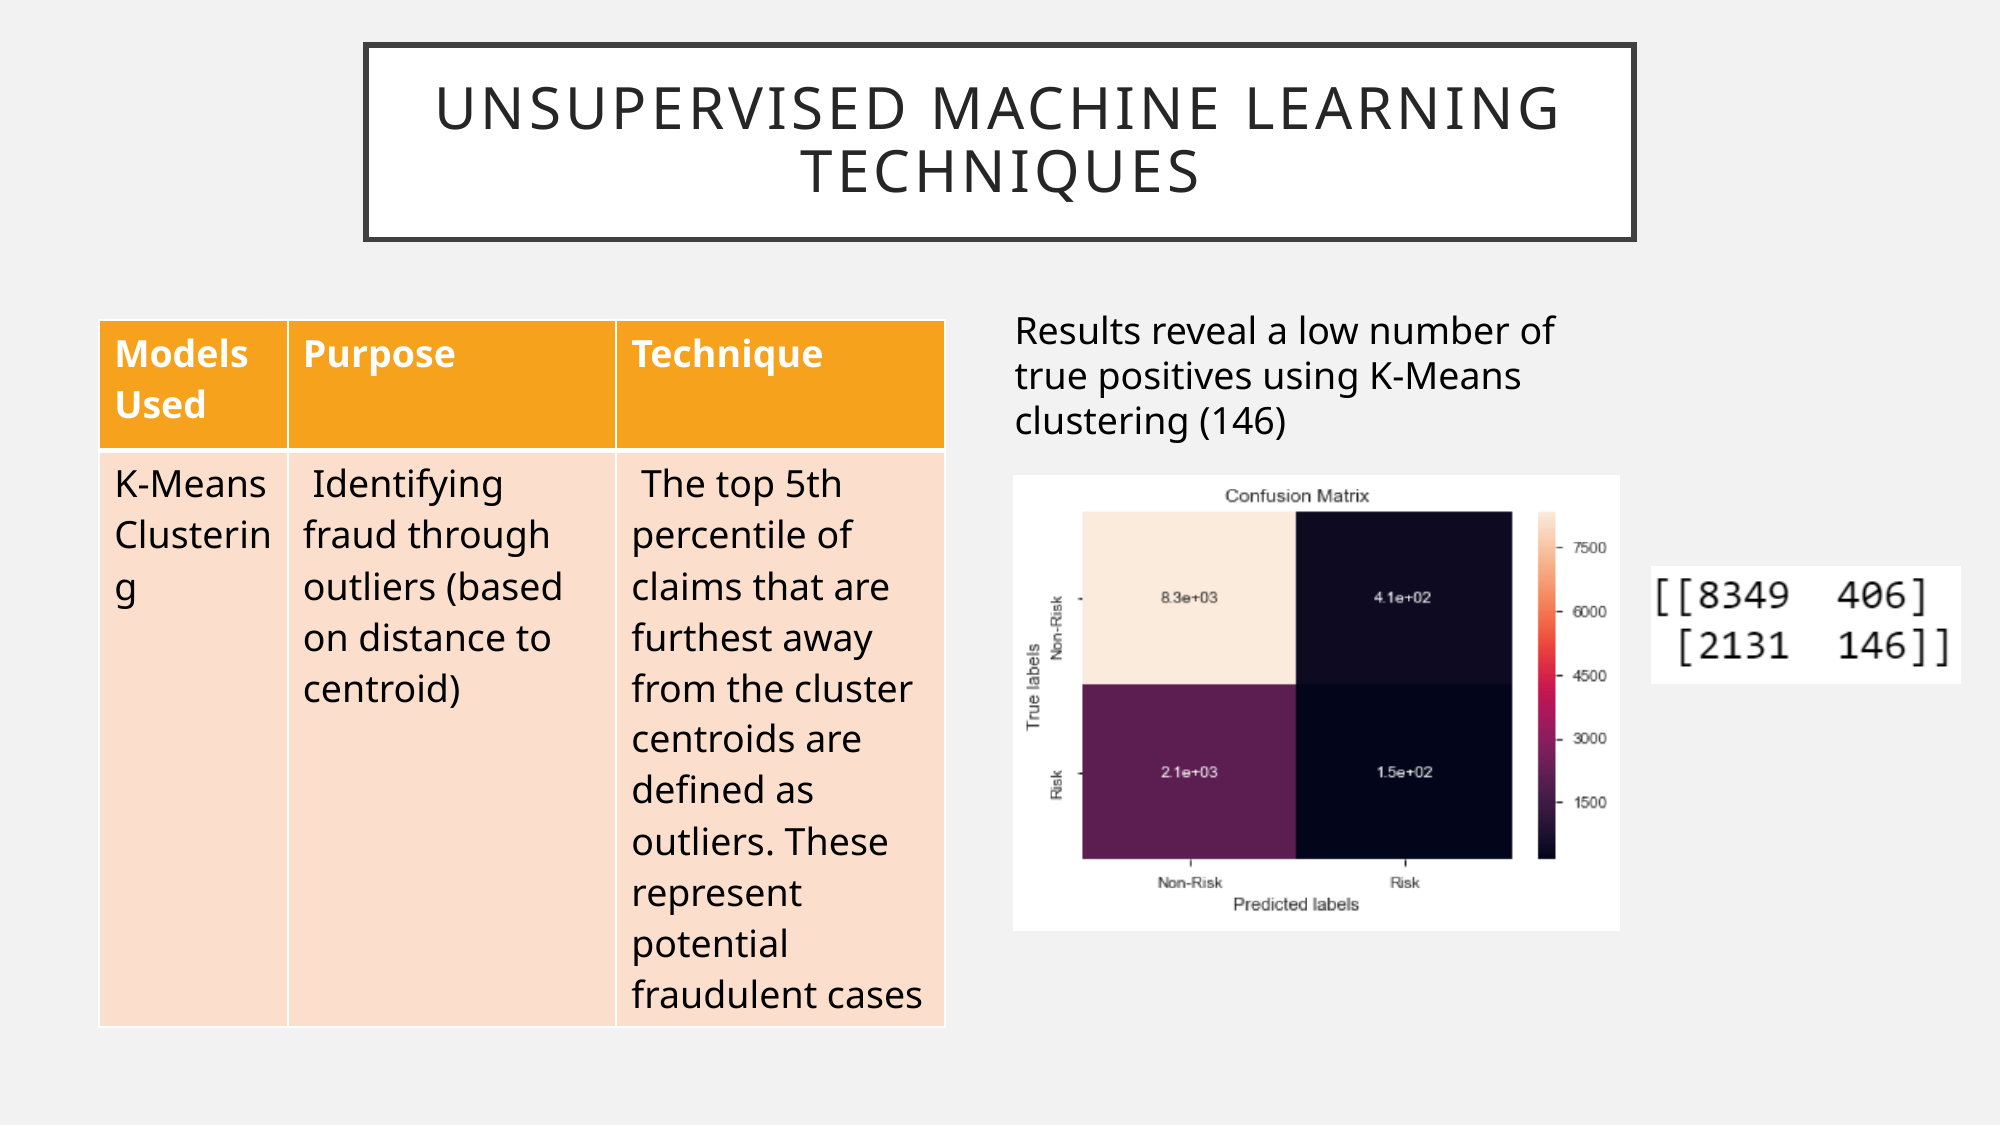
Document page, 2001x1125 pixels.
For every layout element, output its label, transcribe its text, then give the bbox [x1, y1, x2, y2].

table_header Purpose [289, 321, 615, 448]
table_cell The top 5th percentile of claims that are furthest away from the cluster centroids are defined as outliers. These represent potential fraudulent cases [617, 453, 944, 1026]
table_cell Identifying fraud through outliers (based on distance to centroid) [289, 453, 615, 1026]
table_header Technique [617, 321, 944, 448]
title UNSUPERVISED Machine Learning techniques [363, 42, 1637, 242]
picture [1013, 475, 1620, 931]
table_header Models Used [100, 321, 287, 448]
table_cell K-Means Clustering [100, 453, 287, 1026]
picture [1651, 566, 1961, 684]
text_box Results reveal a low number of true positives using K-Means clustering (146) [999, 299, 1634, 450]
